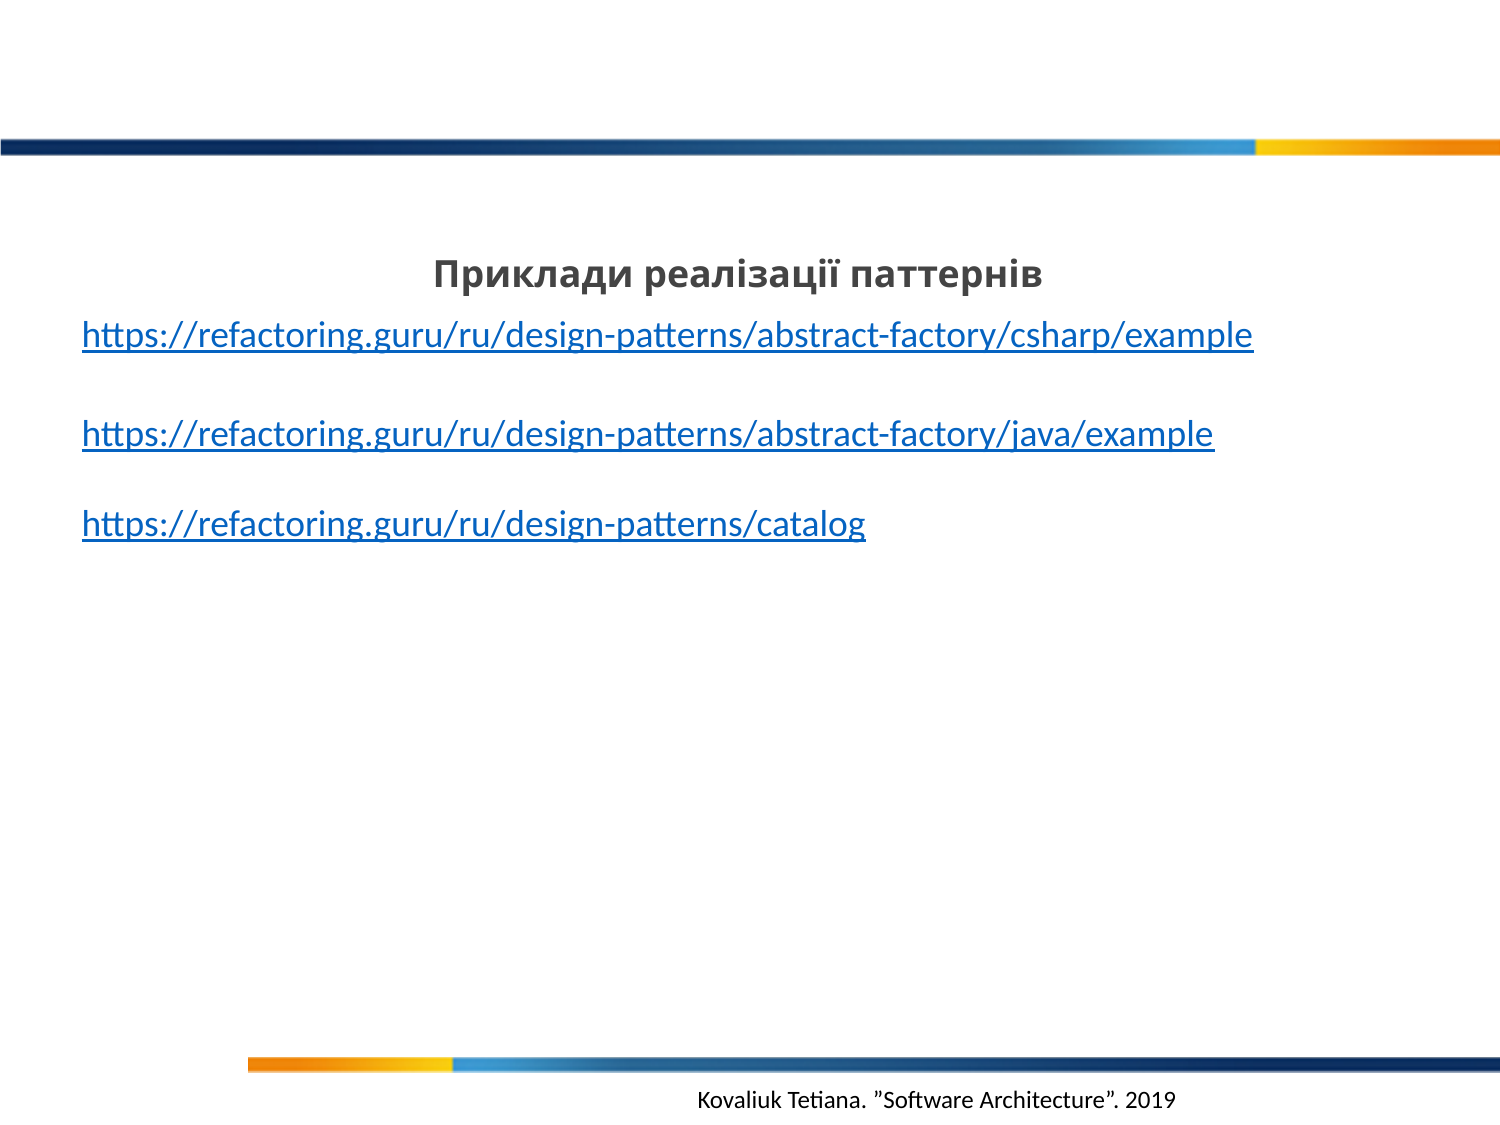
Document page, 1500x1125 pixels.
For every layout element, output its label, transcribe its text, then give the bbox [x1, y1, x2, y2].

text_box https://refactoring.guru/ru/design-patterns/abstract-factory/csharp/example [66, 302, 1458, 363]
text_box Приклади реалізації паттернів [417, 242, 1059, 302]
picture [2, 139, 1500, 155]
text_box https://refactoring.guru/ru/design-patterns/abstract-factory/java/example https://refactoring.guru/ru/design-patterns/catalog [66, 401, 1429, 552]
picture [248, 1057, 1500, 1073]
